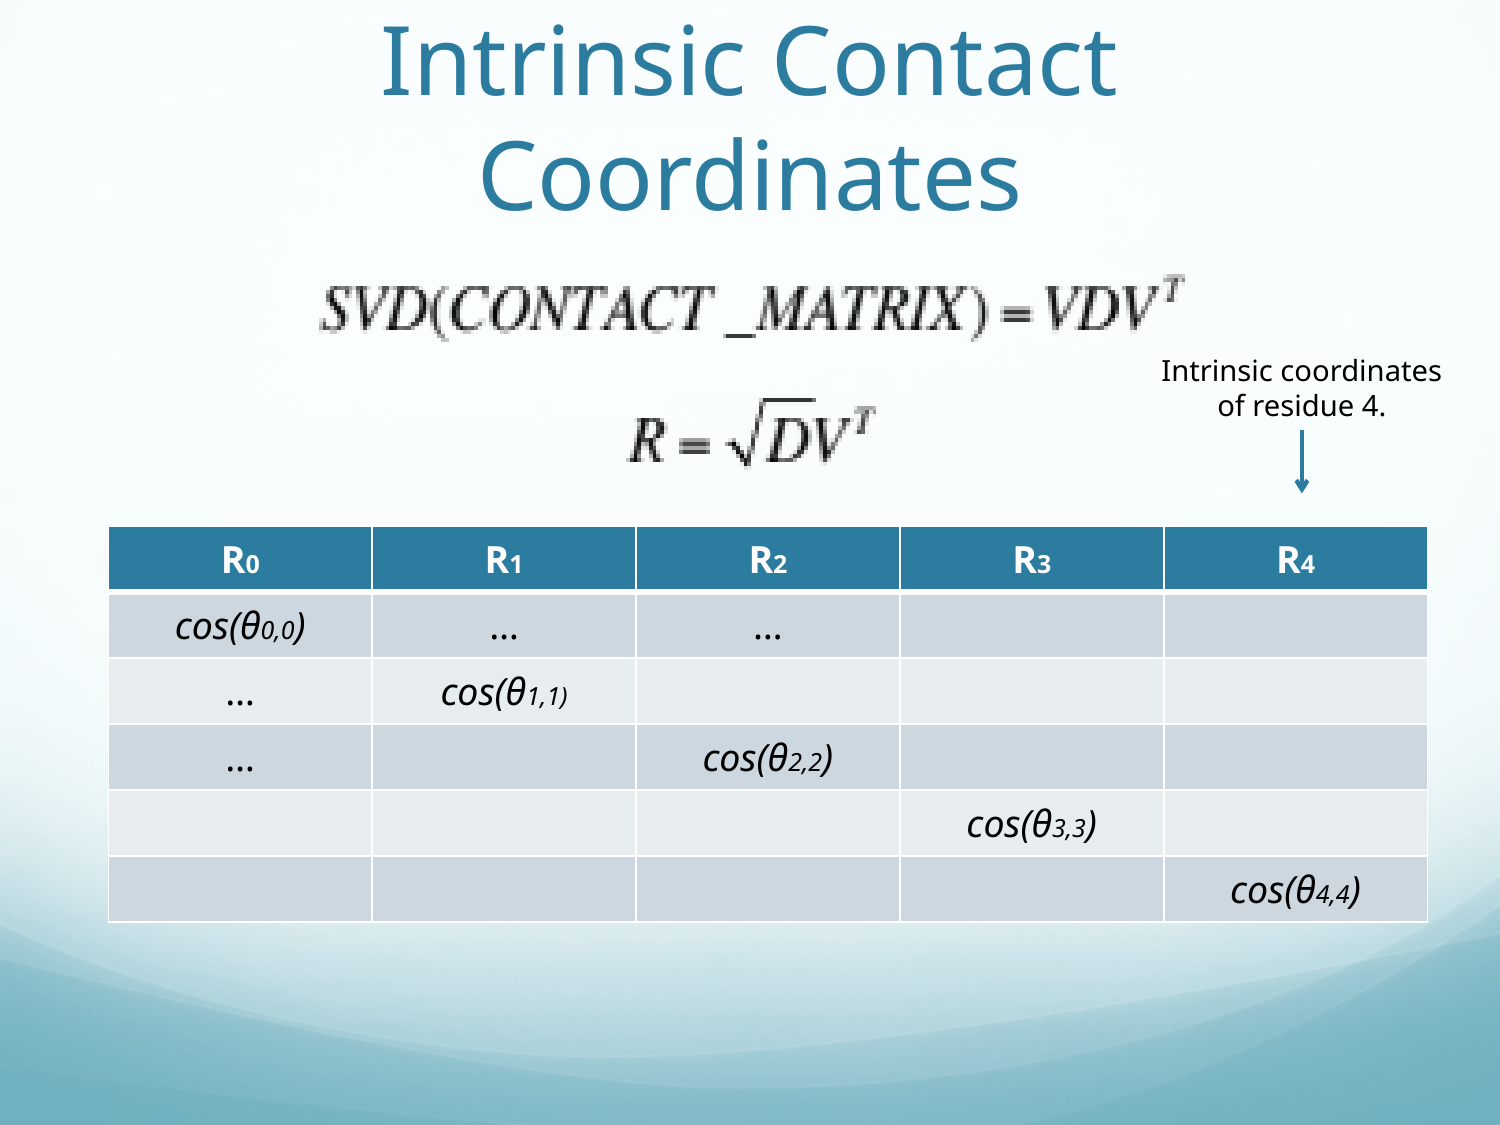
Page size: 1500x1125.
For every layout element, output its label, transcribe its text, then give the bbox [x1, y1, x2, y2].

table_cell [109, 857, 371, 921]
table_cell cos(θ0,0) [109, 595, 371, 657]
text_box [311, 261, 1191, 352]
table_cell [901, 857, 1163, 921]
table_cell [373, 857, 635, 921]
table_cell [1165, 595, 1427, 657]
table_cell cos(θ3,3) [901, 791, 1163, 855]
table_cell [637, 659, 899, 723]
table_cell [109, 791, 371, 855]
table_header R1 [373, 527, 635, 589]
table_cell [1165, 725, 1427, 789]
table_cell [637, 857, 899, 921]
text_box Intrinsic coordinates of residue 4. [1128, 344, 1476, 430]
table_cell [1165, 791, 1427, 855]
table_cell [901, 725, 1163, 789]
table_header R3 [901, 527, 1163, 589]
table_header R2 [637, 527, 899, 589]
table_cell … [109, 659, 371, 723]
table_cell cos(θ2,2) [637, 725, 899, 789]
table_cell cos(θ4,4) [1165, 857, 1427, 921]
table_cell cos(θ1,1) [373, 659, 635, 723]
table_cell [373, 725, 635, 789]
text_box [619, 386, 885, 471]
table_cell [373, 791, 635, 855]
table_cell … [637, 595, 899, 657]
title Intrinsic Contact Coordinates [90, 17, 1410, 237]
table_header R0 [109, 527, 371, 589]
table_header R4 [1165, 527, 1427, 589]
table_cell … [373, 595, 635, 657]
table_cell [901, 595, 1163, 657]
table_cell [1165, 659, 1427, 723]
table_cell [637, 791, 899, 855]
table_cell [901, 659, 1163, 723]
table_cell … [109, 725, 371, 789]
